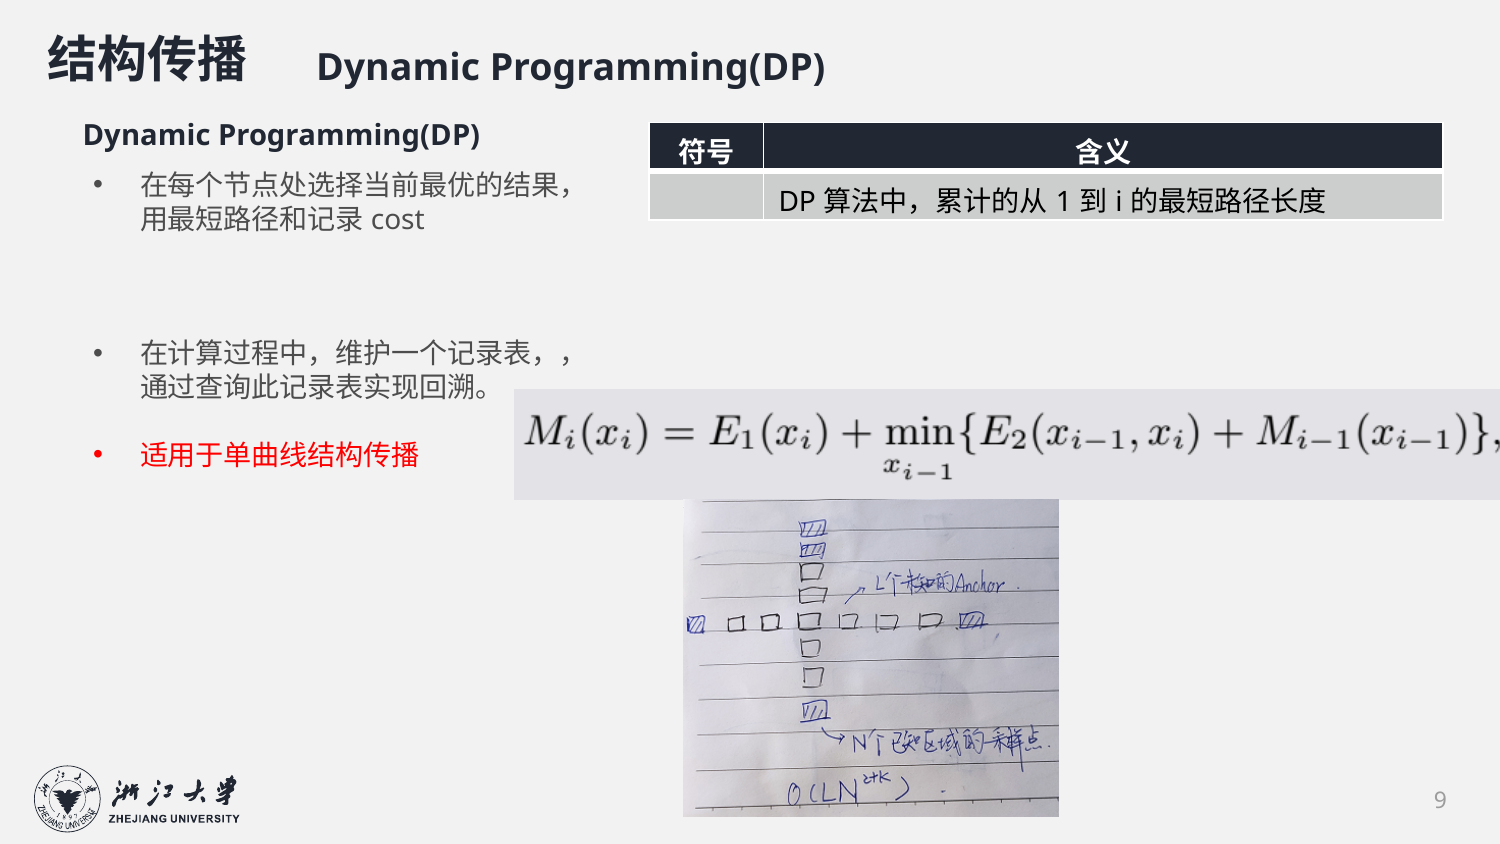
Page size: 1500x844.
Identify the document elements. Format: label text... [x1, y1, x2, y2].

text_box Dynamic Programming(DP) [301, 35, 1382, 95]
text_box 结构传播 [32, 19, 263, 95]
text_box Dynamic Programming(DP) [67, 109, 515, 160]
text_box 在每个节点处选择当前最优的结果，用最短路径和记录cost 在计算过程中，维护一个记录表，，通过查询此记录表实现回溯。 适用于单曲线结构传播 [78, 159, 601, 479]
slide_number 9 [1124, 778, 1463, 824]
picture [514, 389, 1500, 817]
